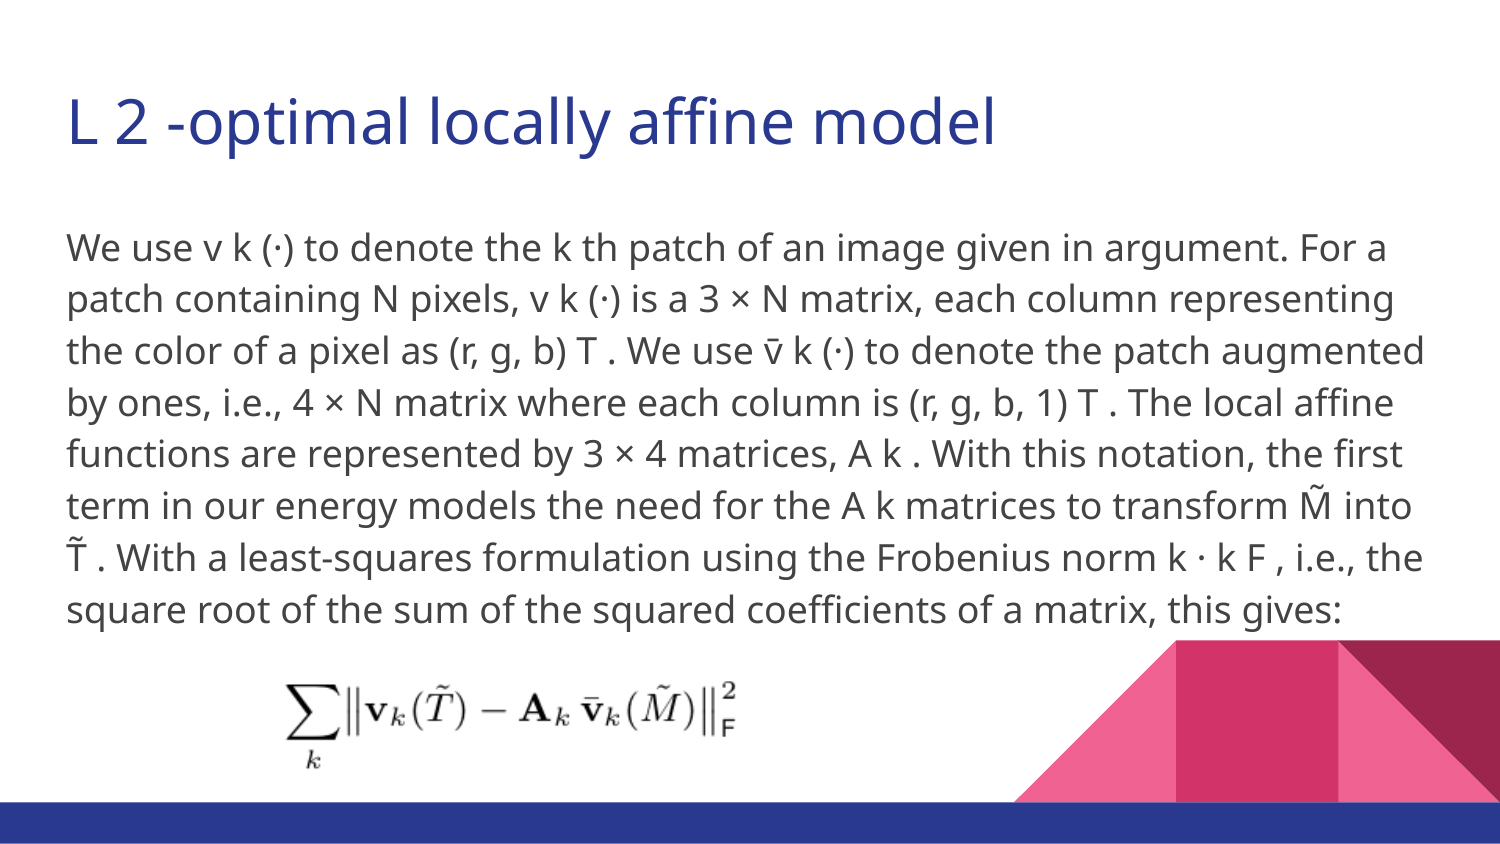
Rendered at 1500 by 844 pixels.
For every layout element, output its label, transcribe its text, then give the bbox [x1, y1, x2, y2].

title L 2 -optimal locally affine model [51, 67, 1449, 167]
list We use v k (·) to denote the k th patch of an image given in argument. For a patch containing N pixels, v k (·) is a 3 × N matrix, each column representing the color of a pixel as (r, g, b) T . We use v̄ k (·) to denote the patch augmented by ones, i.e., 4 × N matrix where each column is (r, g, b, 1) T . The local affine functions are represented by 3 × 4 matrices, A k . With this notation, the first term in our energy models the need for the A k matrices to transform M̃ into T̃ . With a least-squares formulation using the Frobenius norm k · k F , i.e., the square root of the sum of the squared coefficients of a matrix, this gives: [51, 201, 1449, 750]
picture [261, 669, 765, 775]
